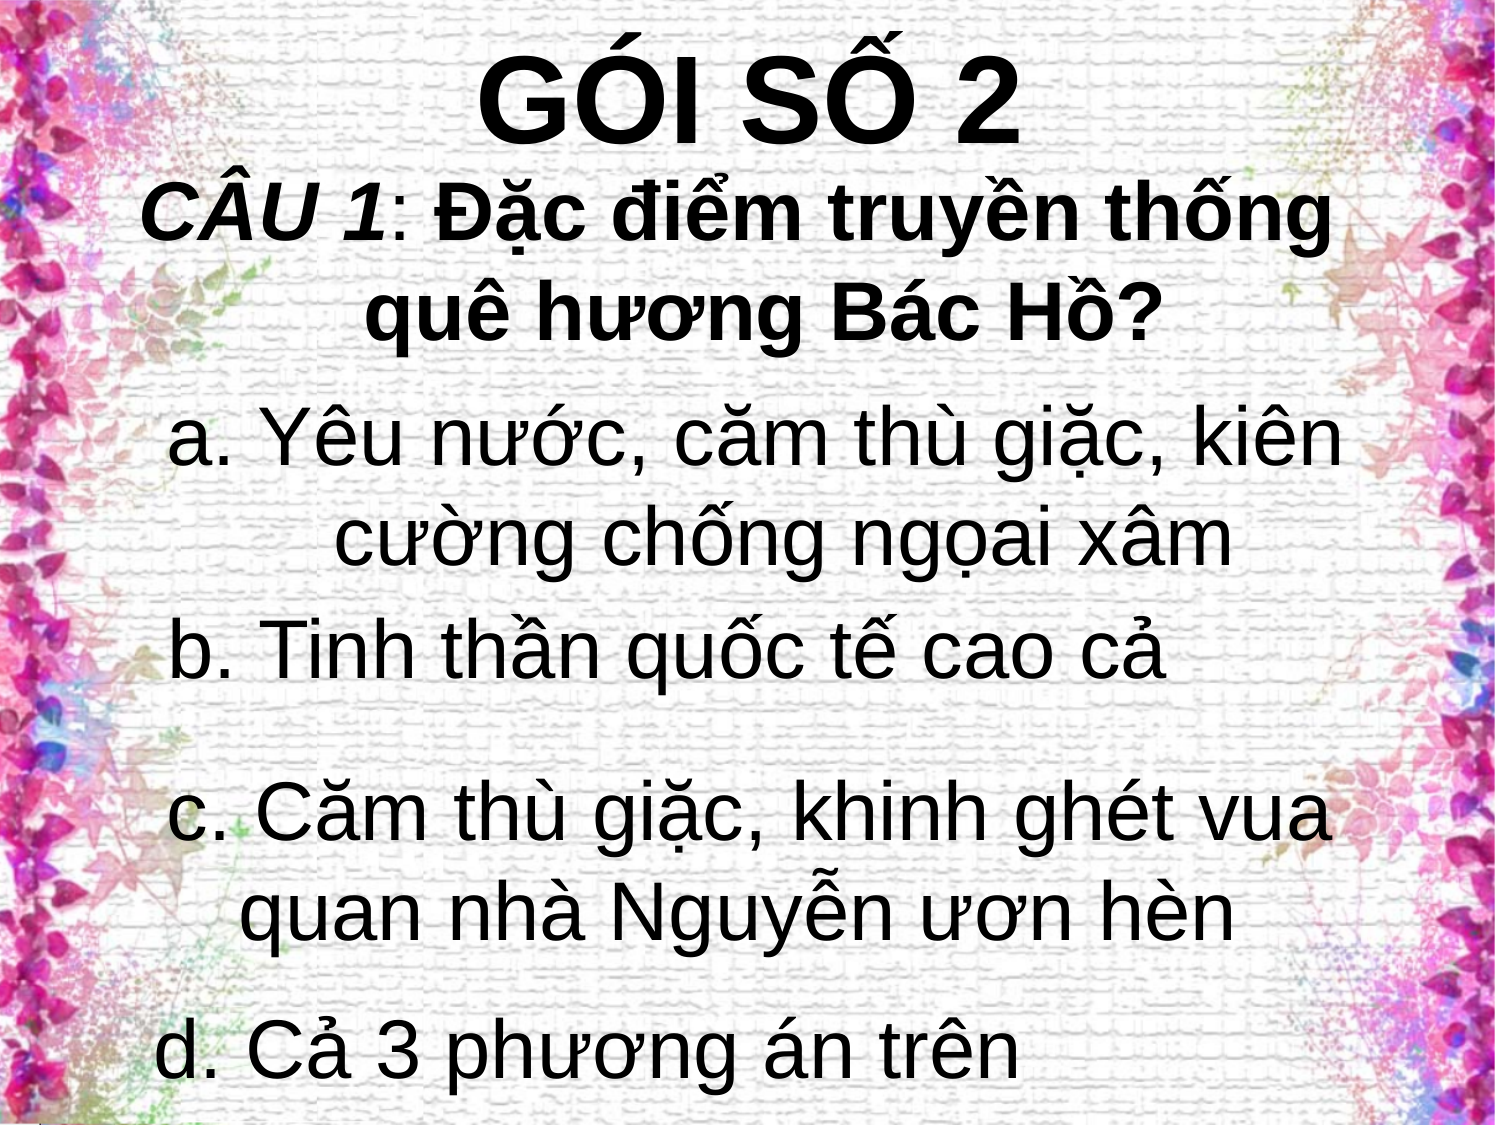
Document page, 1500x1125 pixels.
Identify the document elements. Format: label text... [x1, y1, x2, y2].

text_box b. Tinh thần quốc tế cao cả [96, 587, 1240, 803]
title GÓI SỐ 2 [74, 0, 1426, 188]
text_box a. Yêu nước, căm thù giặc, kiên cường chống ngọai xâm [124, 375, 1388, 690]
text_box CÂU 1: Đặc điểm truyền thống quê hương Bác Hồ? [75, 149, 1400, 465]
text_box c. Căm thù giặc, khinh ghét vua quan nhà Nguyễn ươn hèn [125, 749, 1375, 965]
text_box d. Cả 3 phương án trên [137, 987, 1039, 1125]
picture [0, 0, 1500, 1125]
